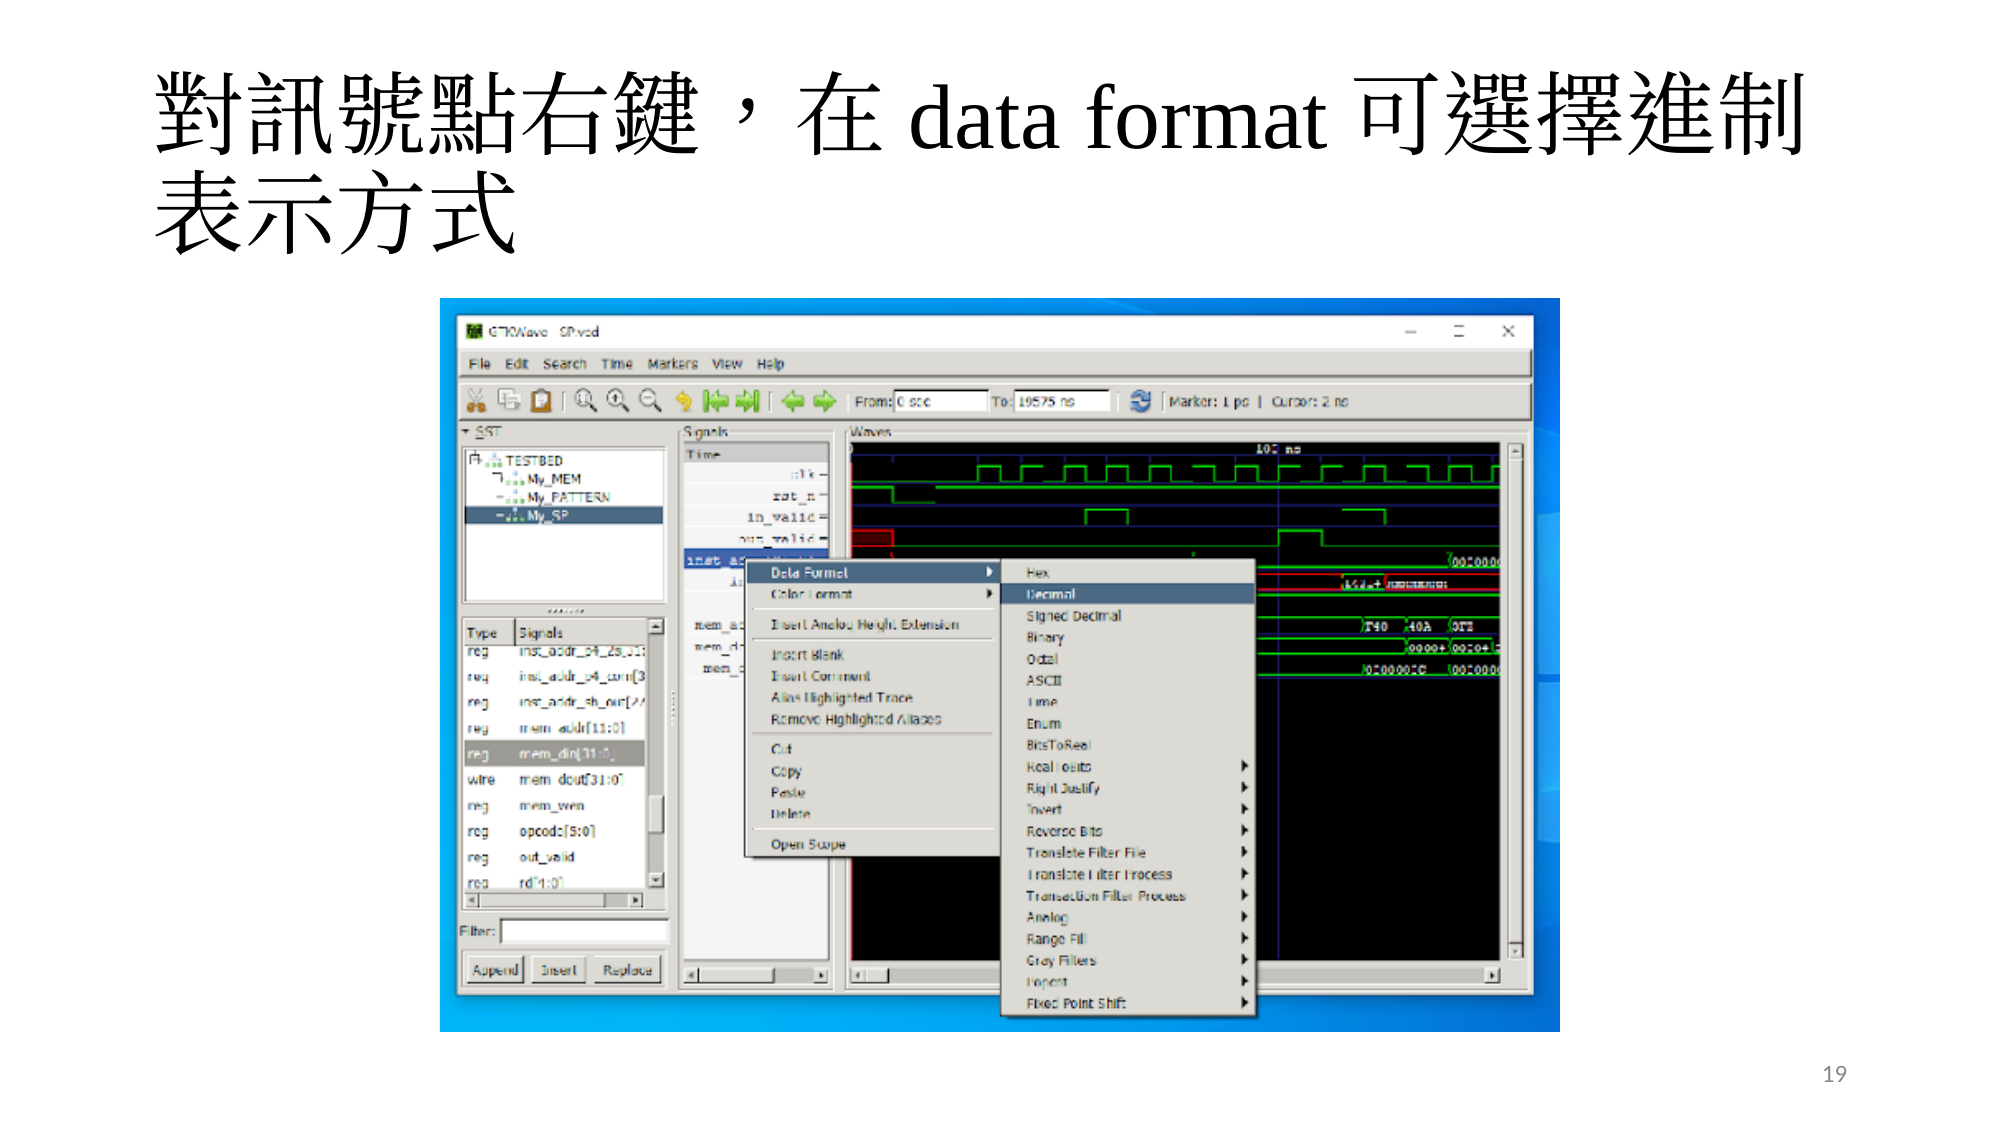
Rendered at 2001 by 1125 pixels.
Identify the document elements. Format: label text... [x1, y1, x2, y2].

slide_number 19 [1412, 1042, 1863, 1103]
title 對訊號點右鍵，在data format可選擇進制表示方式 [137, 59, 1863, 278]
picture [457, 297, 1561, 1032]
